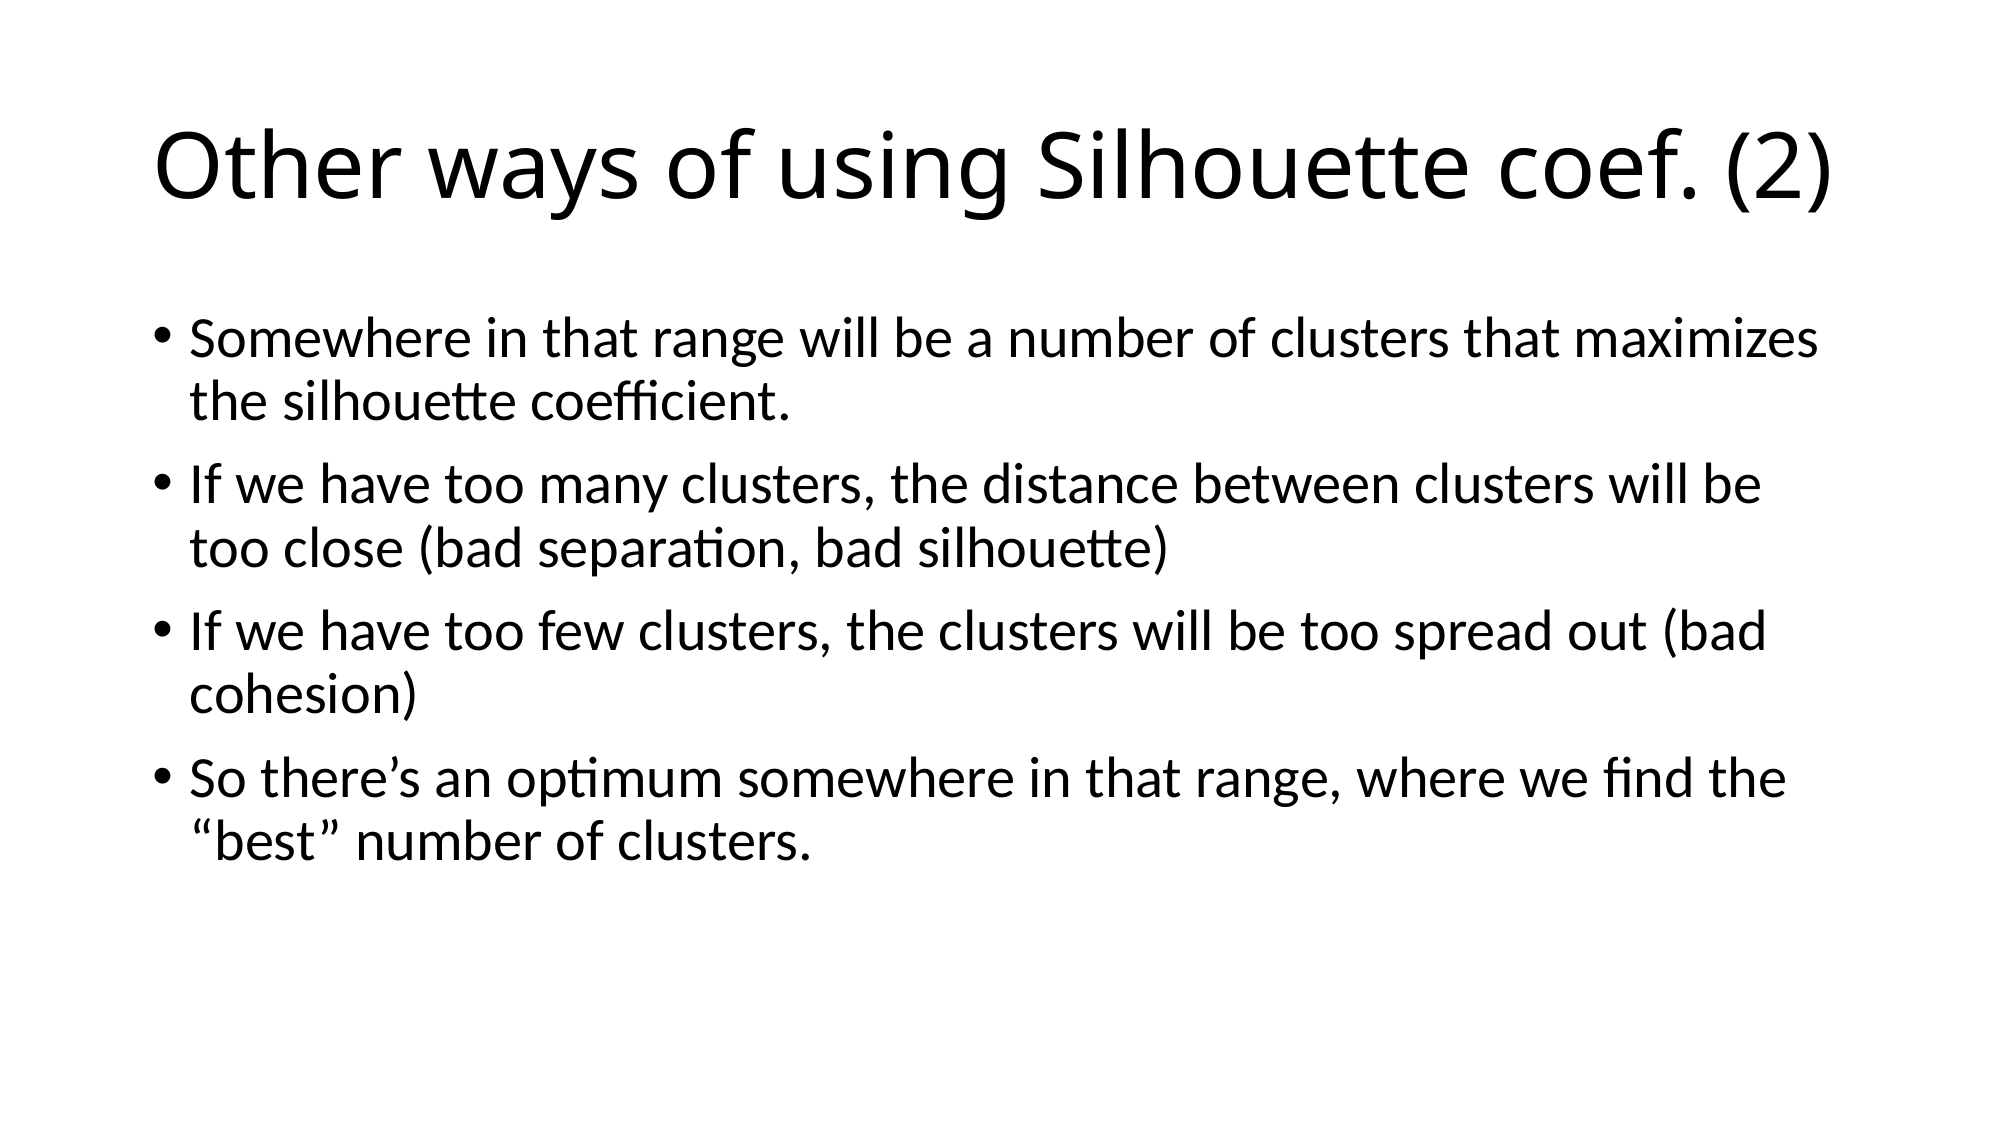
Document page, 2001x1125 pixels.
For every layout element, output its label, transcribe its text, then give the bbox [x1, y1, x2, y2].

title Other ways of using Silhouette coef. (2) [137, 59, 1863, 278]
list Somewhere in that range will be a number of clusters that maximizes the silhouette coefficient. If we have too many clusters, the distance between clusters will be too close (bad separation, bad silhouette) If we have too few clusters, the clusters will be too spread out (bad cohesion) So there’s an optimum somewhere in that range, where we find the “best” number of clusters. [137, 299, 1863, 1014]
